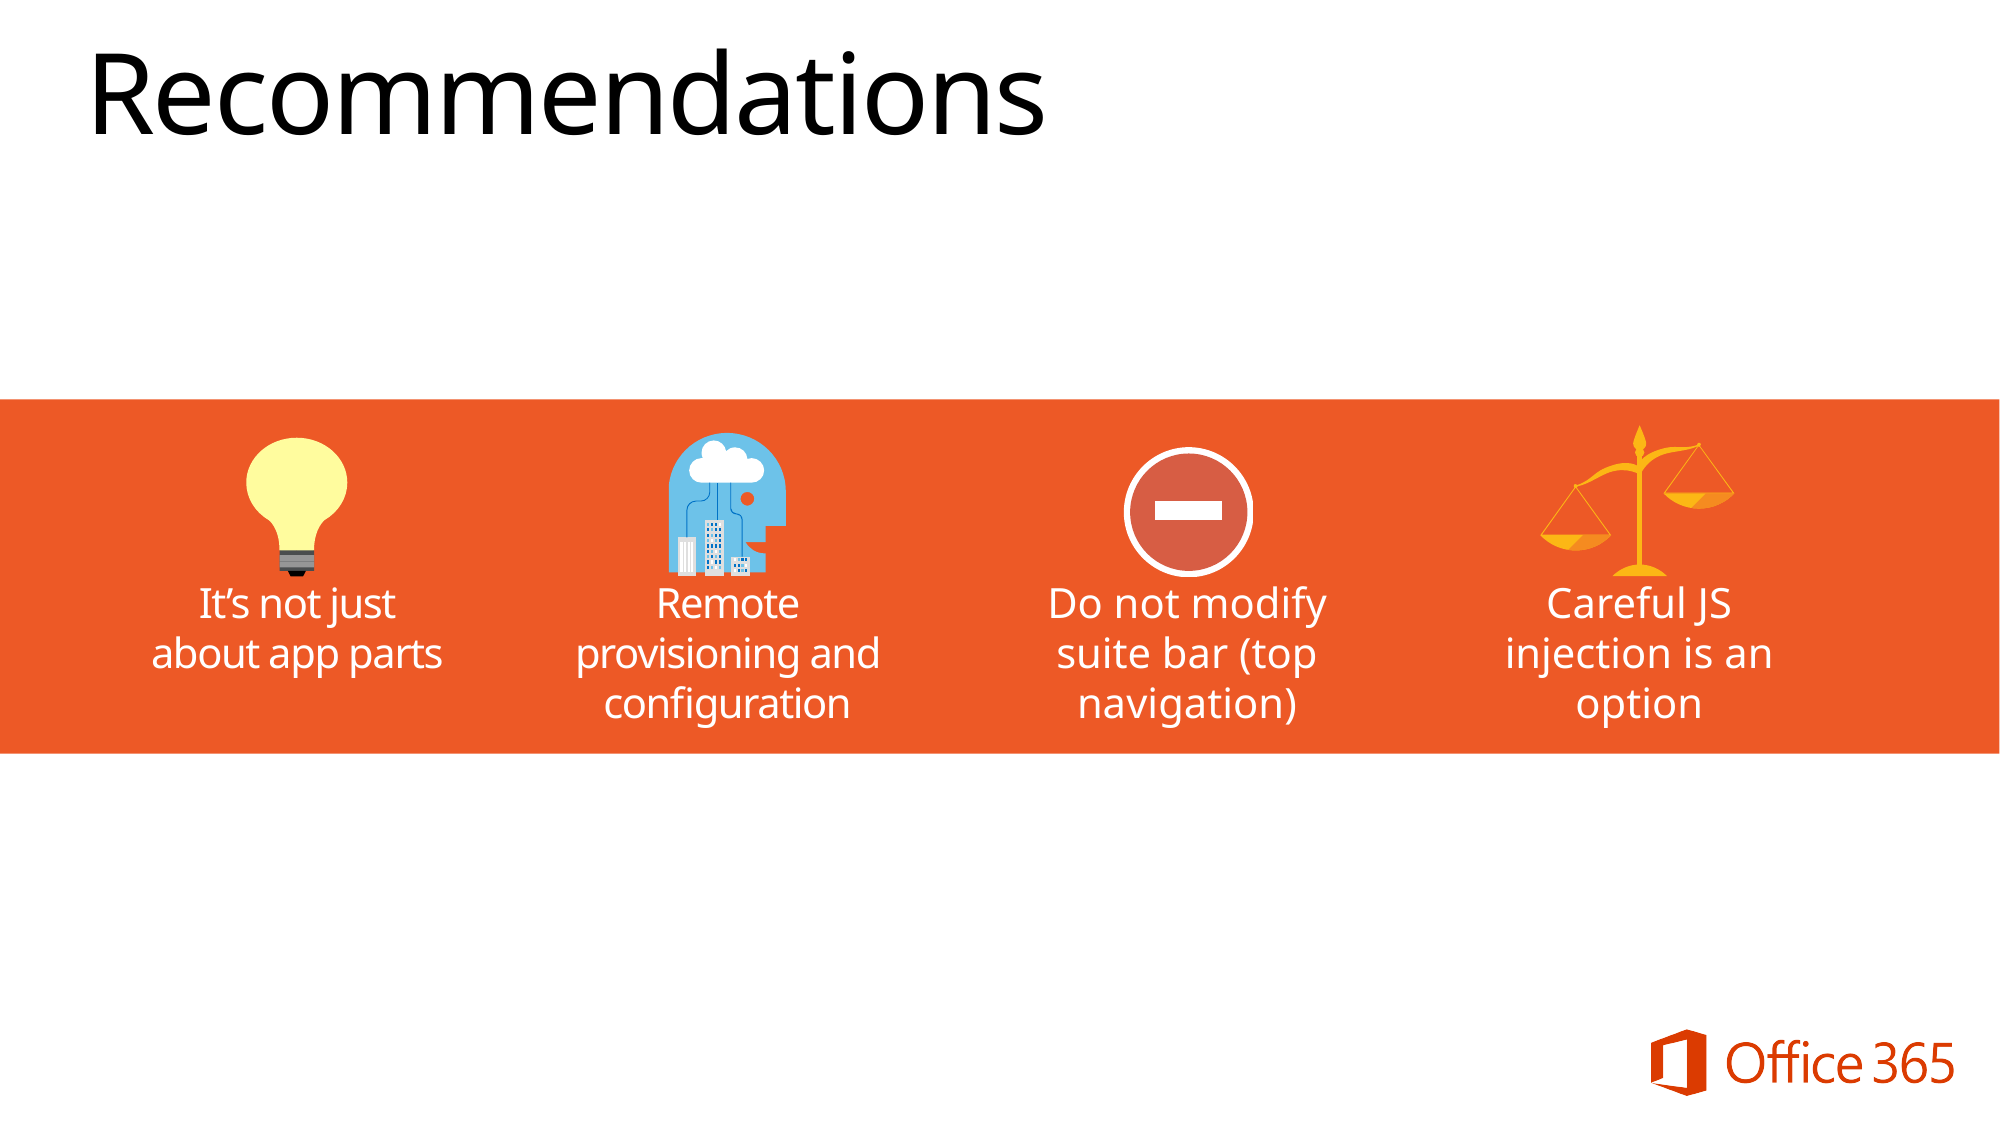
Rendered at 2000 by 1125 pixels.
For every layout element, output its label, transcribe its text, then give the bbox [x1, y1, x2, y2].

text_box Careful JS injection is an option [1484, 576, 1794, 727]
picture [1540, 425, 1739, 577]
picture [668, 432, 786, 577]
text_box It’s not just about app parts [146, 576, 447, 677]
picture [1622, 1000, 1981, 1125]
picture [1120, 444, 1254, 577]
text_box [245, 437, 348, 577]
title Recommendations [85, 37, 1914, 161]
text_box [0, 399, 2000, 754]
text_box Do not modify suite bar (top navigation) [1032, 576, 1342, 727]
text_box Remote provisioning and configuration [573, 576, 881, 727]
